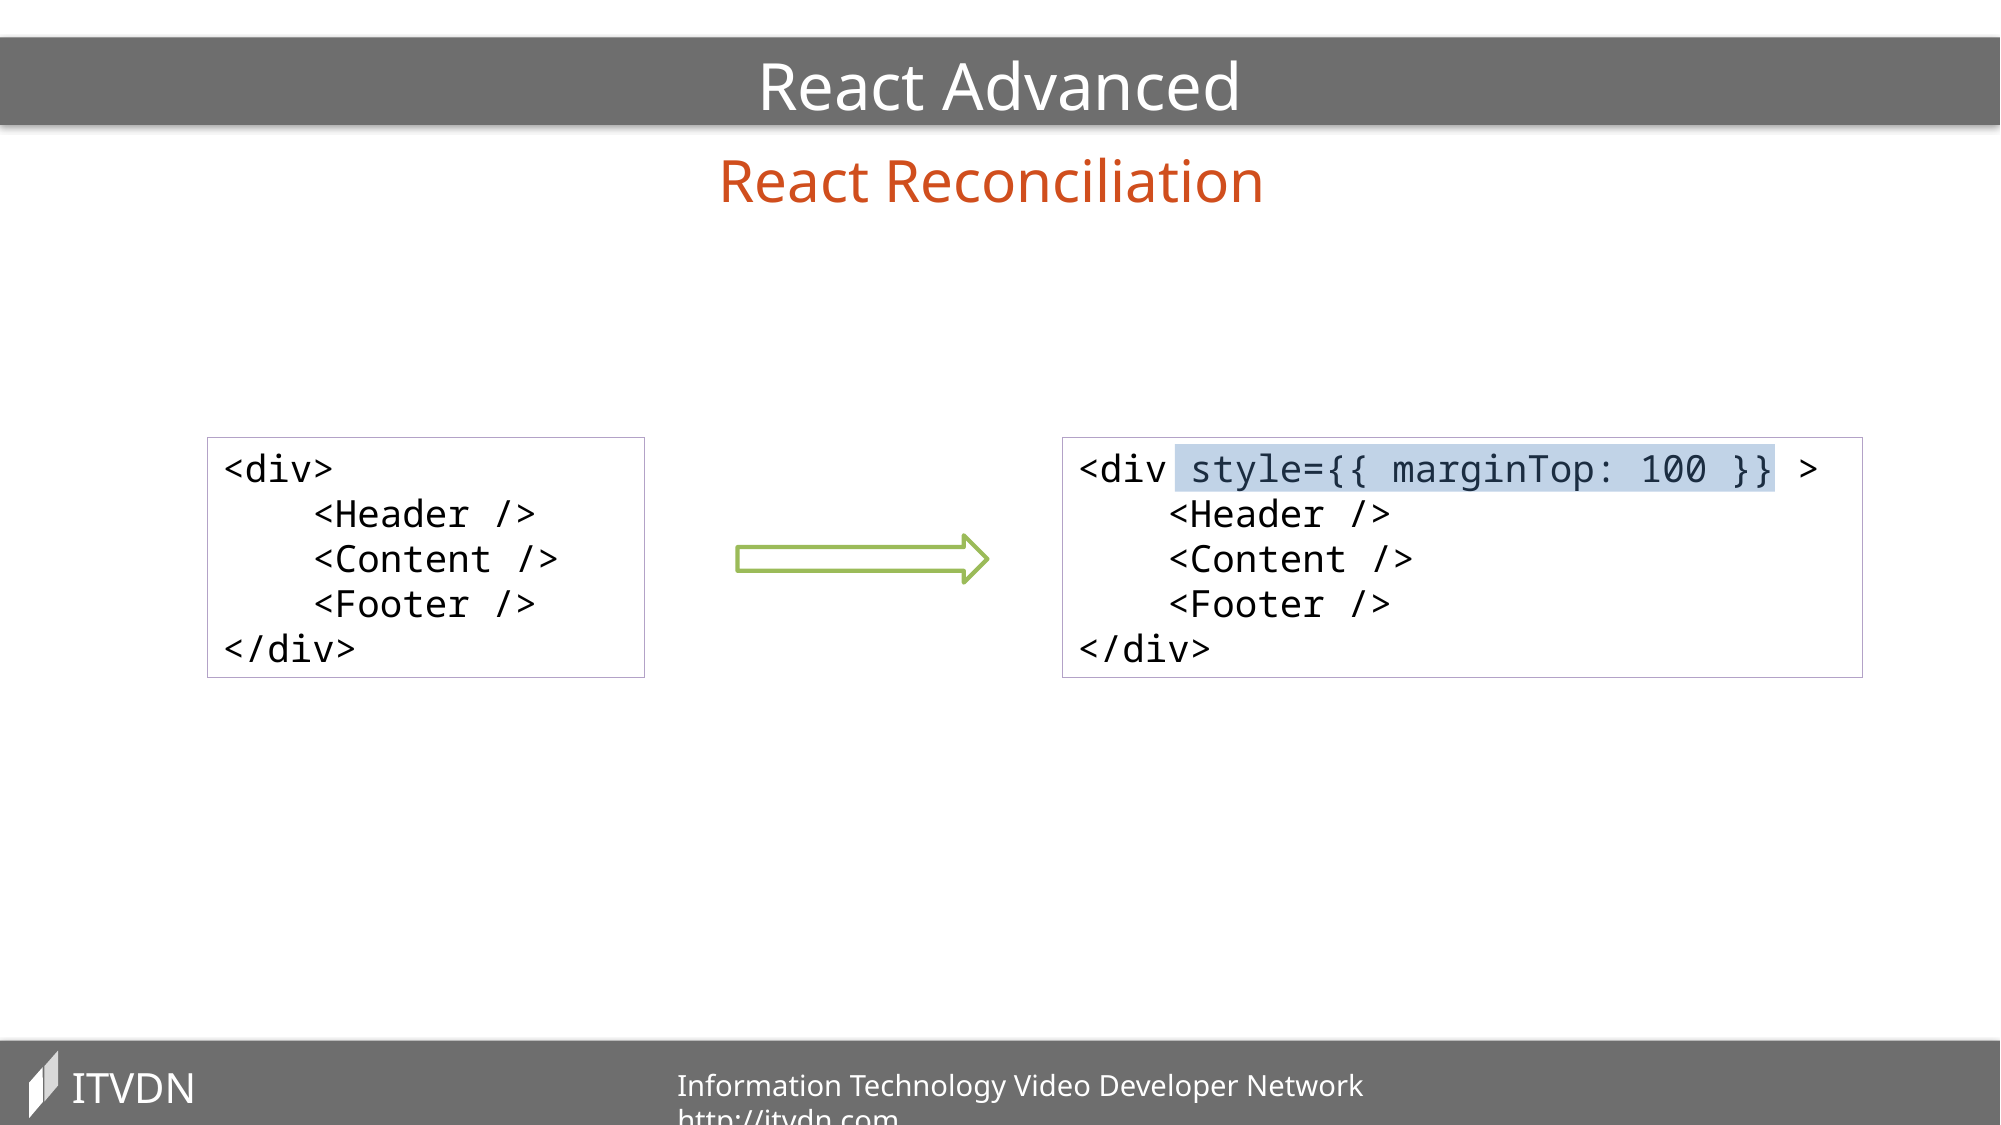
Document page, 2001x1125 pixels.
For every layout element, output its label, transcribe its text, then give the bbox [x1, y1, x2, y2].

text_box <div> <Header /> <Content /> <Footer /> </div> [207, 437, 645, 678]
text_box <div style={{ marginTop: 100 }} > <Header /> <Content /> <Footer /> </div> [1062, 437, 1863, 678]
text_box [0, 1037, 2000, 1125]
text_box Information Technology Video Developer Network http://itvdn.com [662, 1059, 1963, 1125]
text_box [1173, 442, 1777, 494]
text_box React Advanced [324, 37, 1675, 132]
text_box [0, 34, 2000, 128]
text_box [735, 533, 990, 585]
text_box [24, 0, 36, 93]
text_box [28, 1050, 59, 1119]
text_box ITVDN [62, 1054, 212, 1120]
text_box React Reconciliation [324, 132, 1675, 225]
